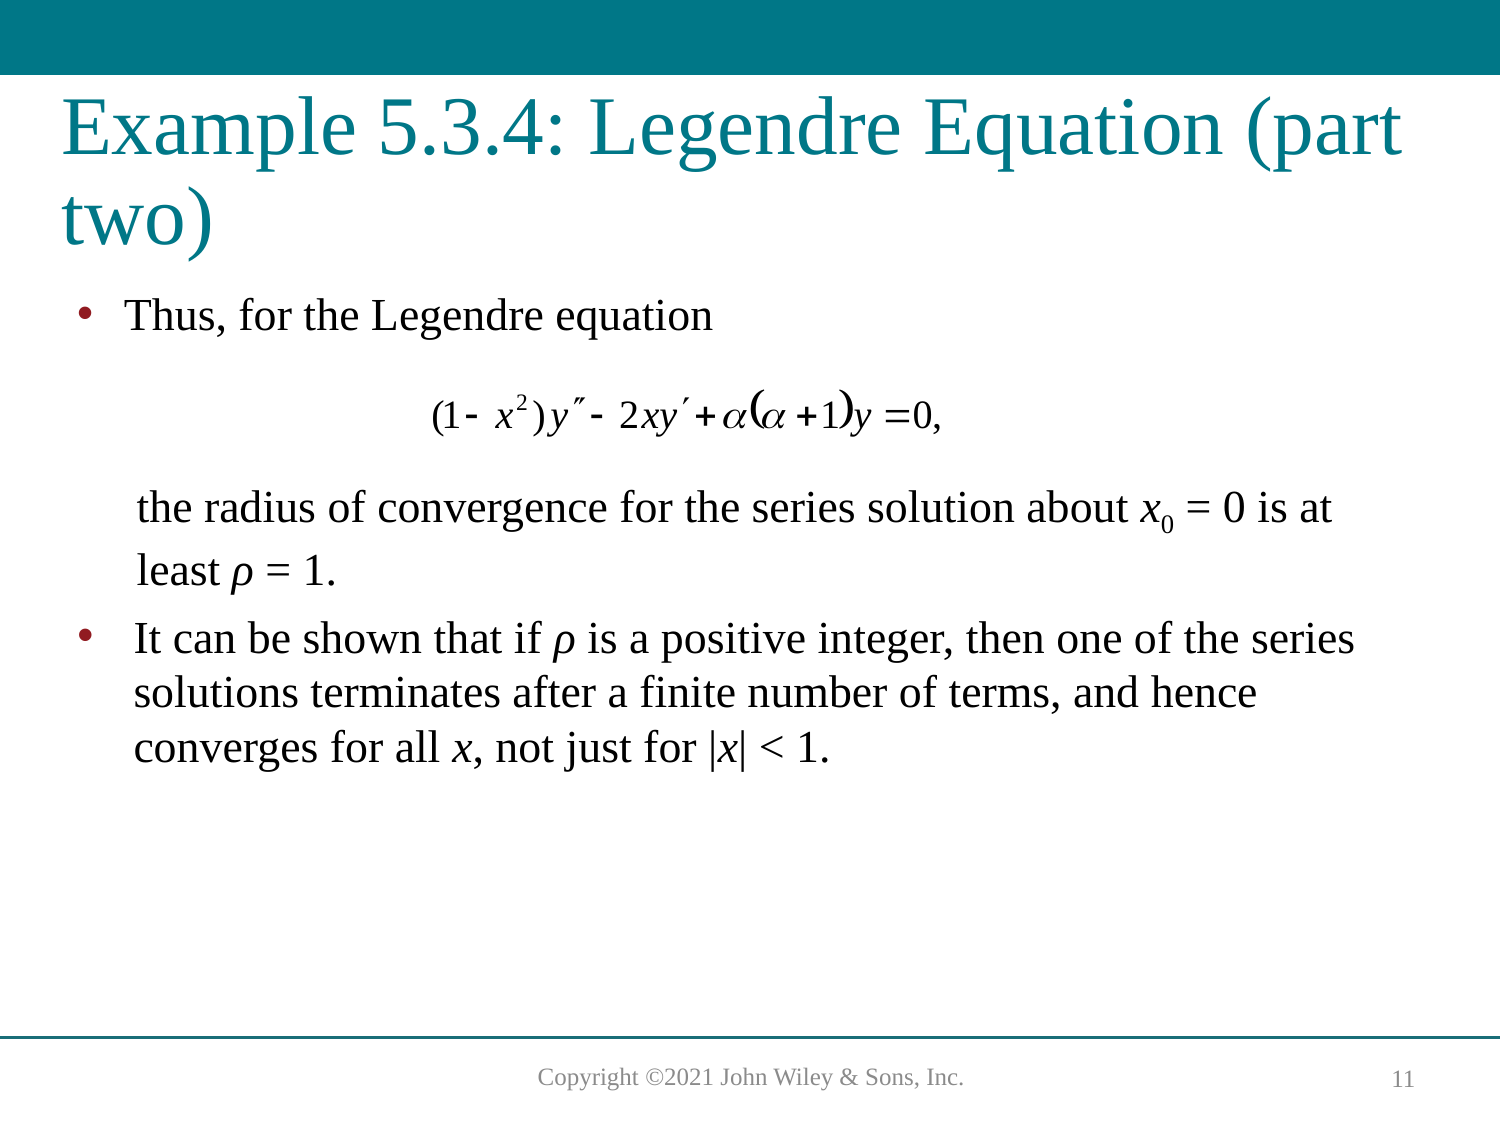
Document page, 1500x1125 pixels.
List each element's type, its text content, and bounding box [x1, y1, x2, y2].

list the radius of convergence for the series solution about x0 = 0 is at least ρ = 1. It can be shown that if ρ is a positive integer, then one of the series solutions terminates after a finite number of terms, and hence converges for all x, not just for |x| < 1. [62, 469, 1430, 1025]
list Thus, for the Legendre equation [62, 277, 1463, 363]
picture [425, 385, 957, 446]
title Example 5.3.4: Legendre Equation (part two) [46, 75, 1447, 278]
